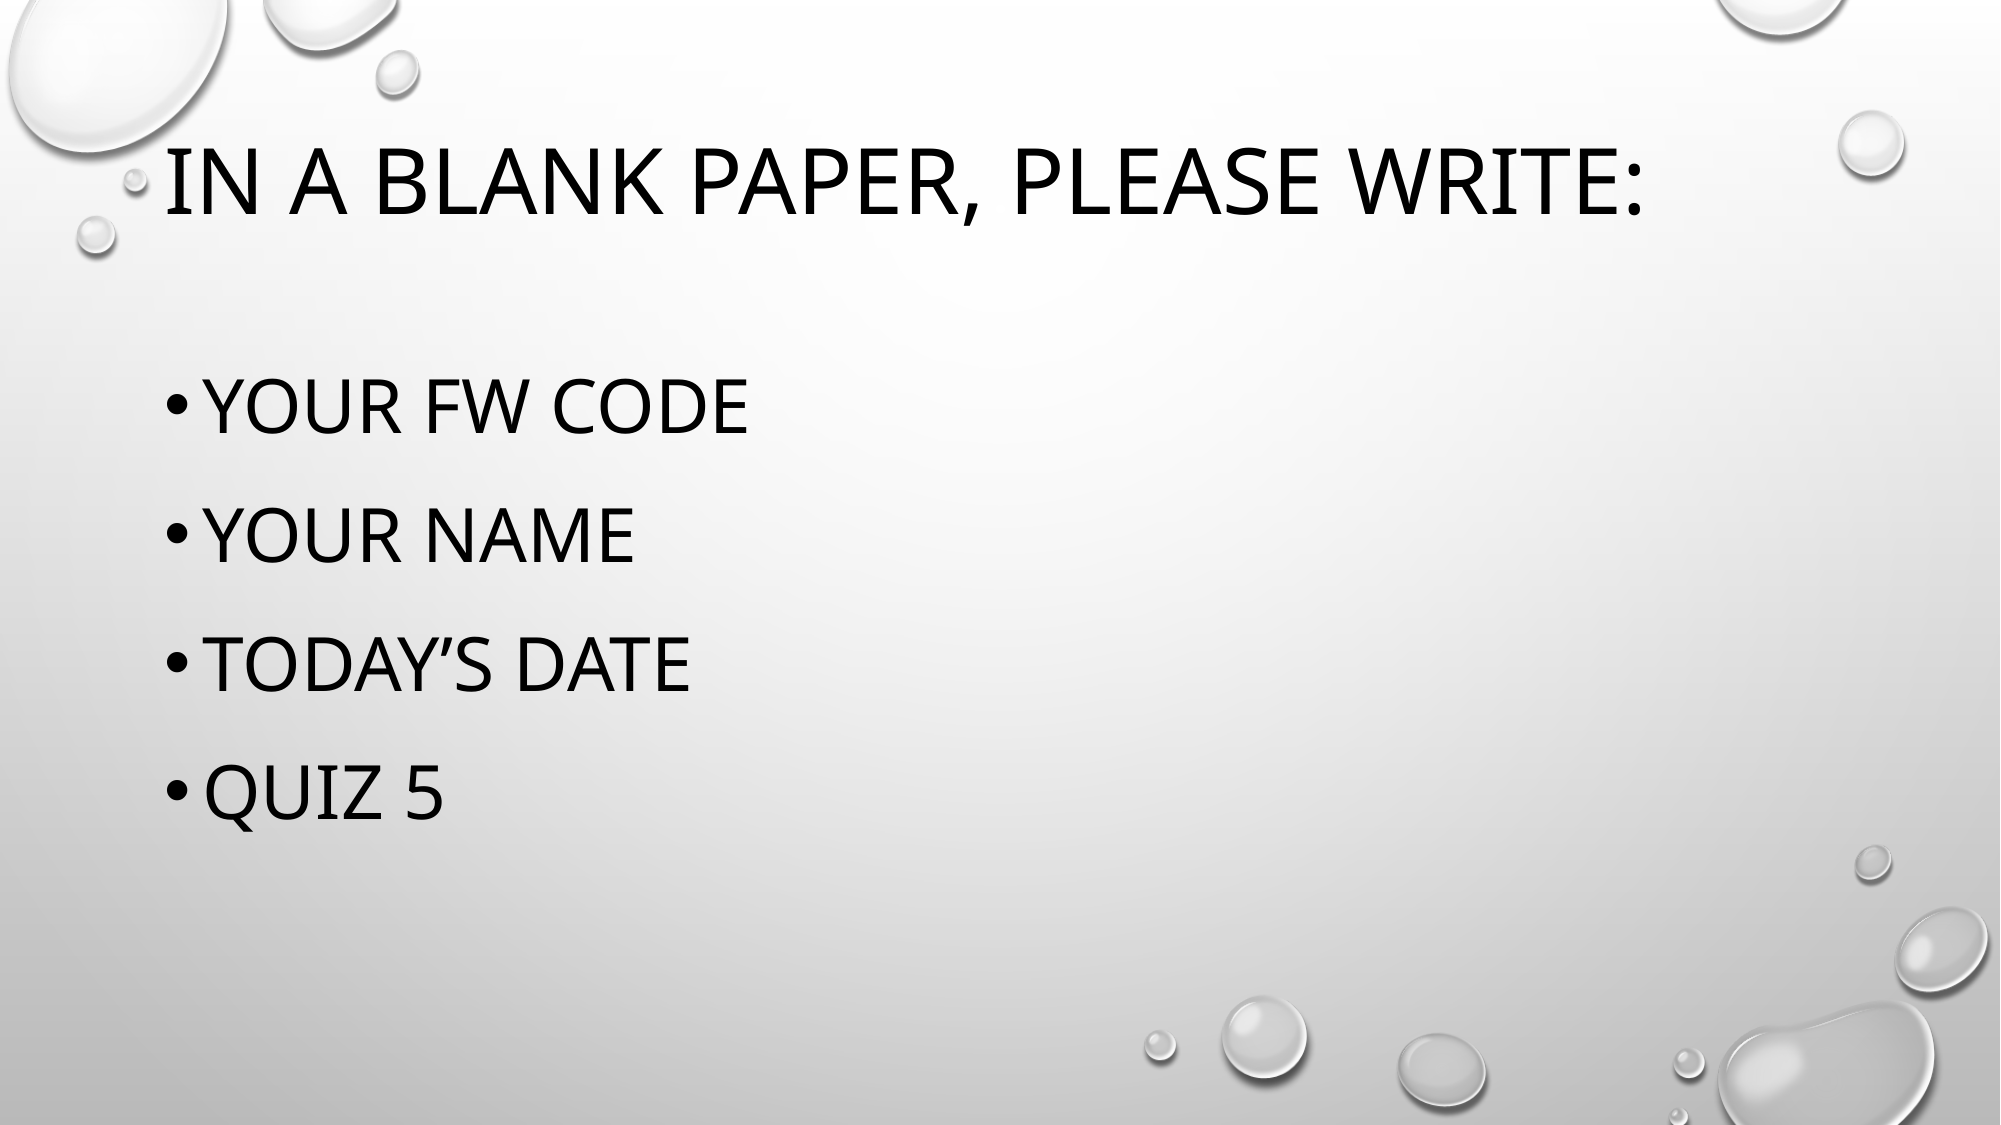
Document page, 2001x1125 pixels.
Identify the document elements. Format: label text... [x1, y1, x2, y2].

list Your FW code Your name Today’s date Quiz 5 [149, 332, 1850, 895]
picture [0, 0, 2000, 1125]
title In a blank paper, please write: [149, 101, 1851, 268]
